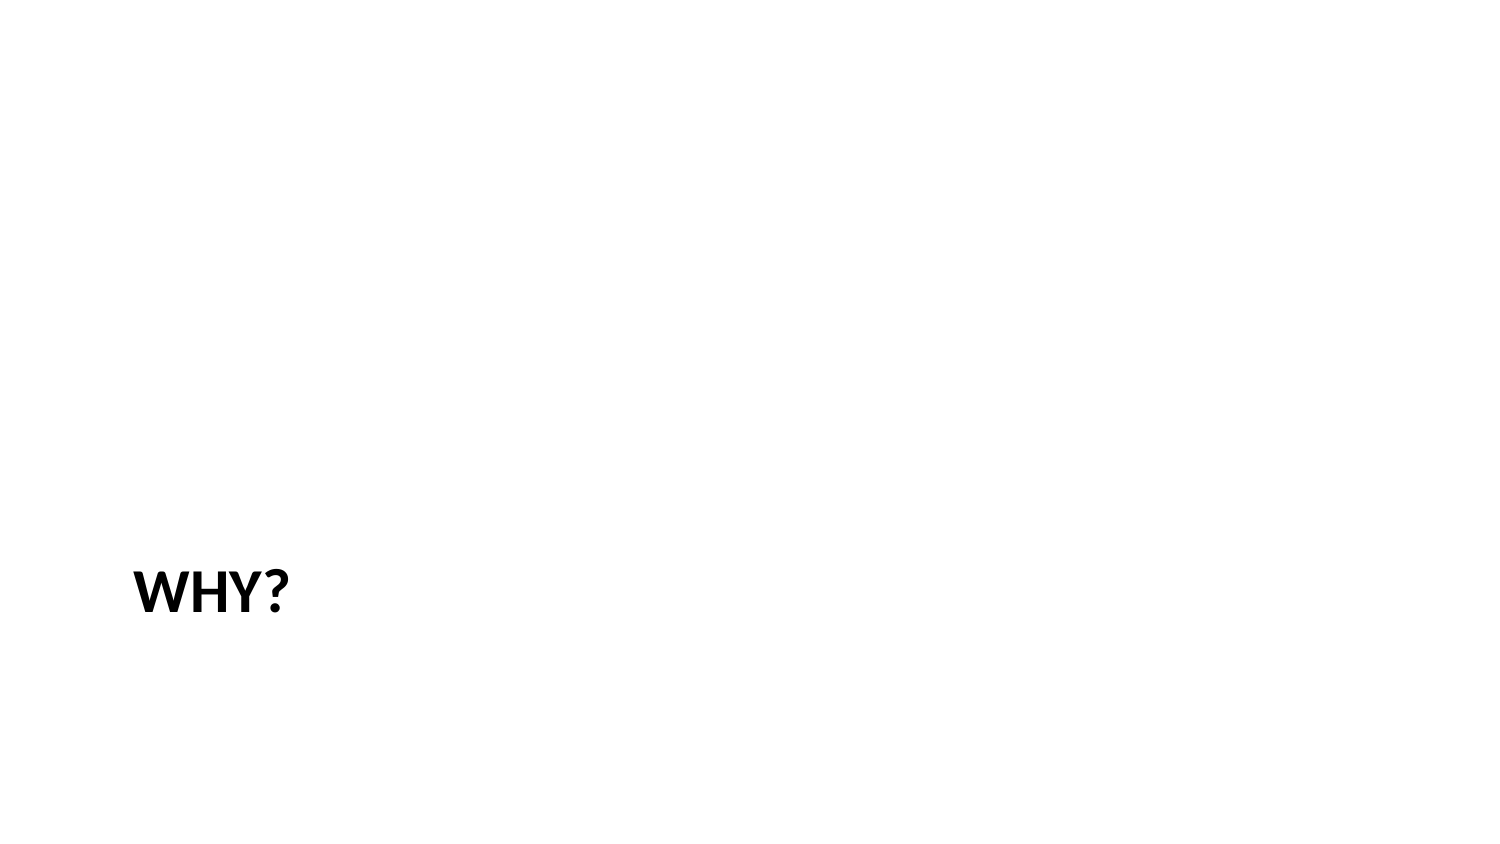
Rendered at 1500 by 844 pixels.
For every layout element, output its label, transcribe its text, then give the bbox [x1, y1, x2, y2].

title Why? [118, 542, 1394, 710]
